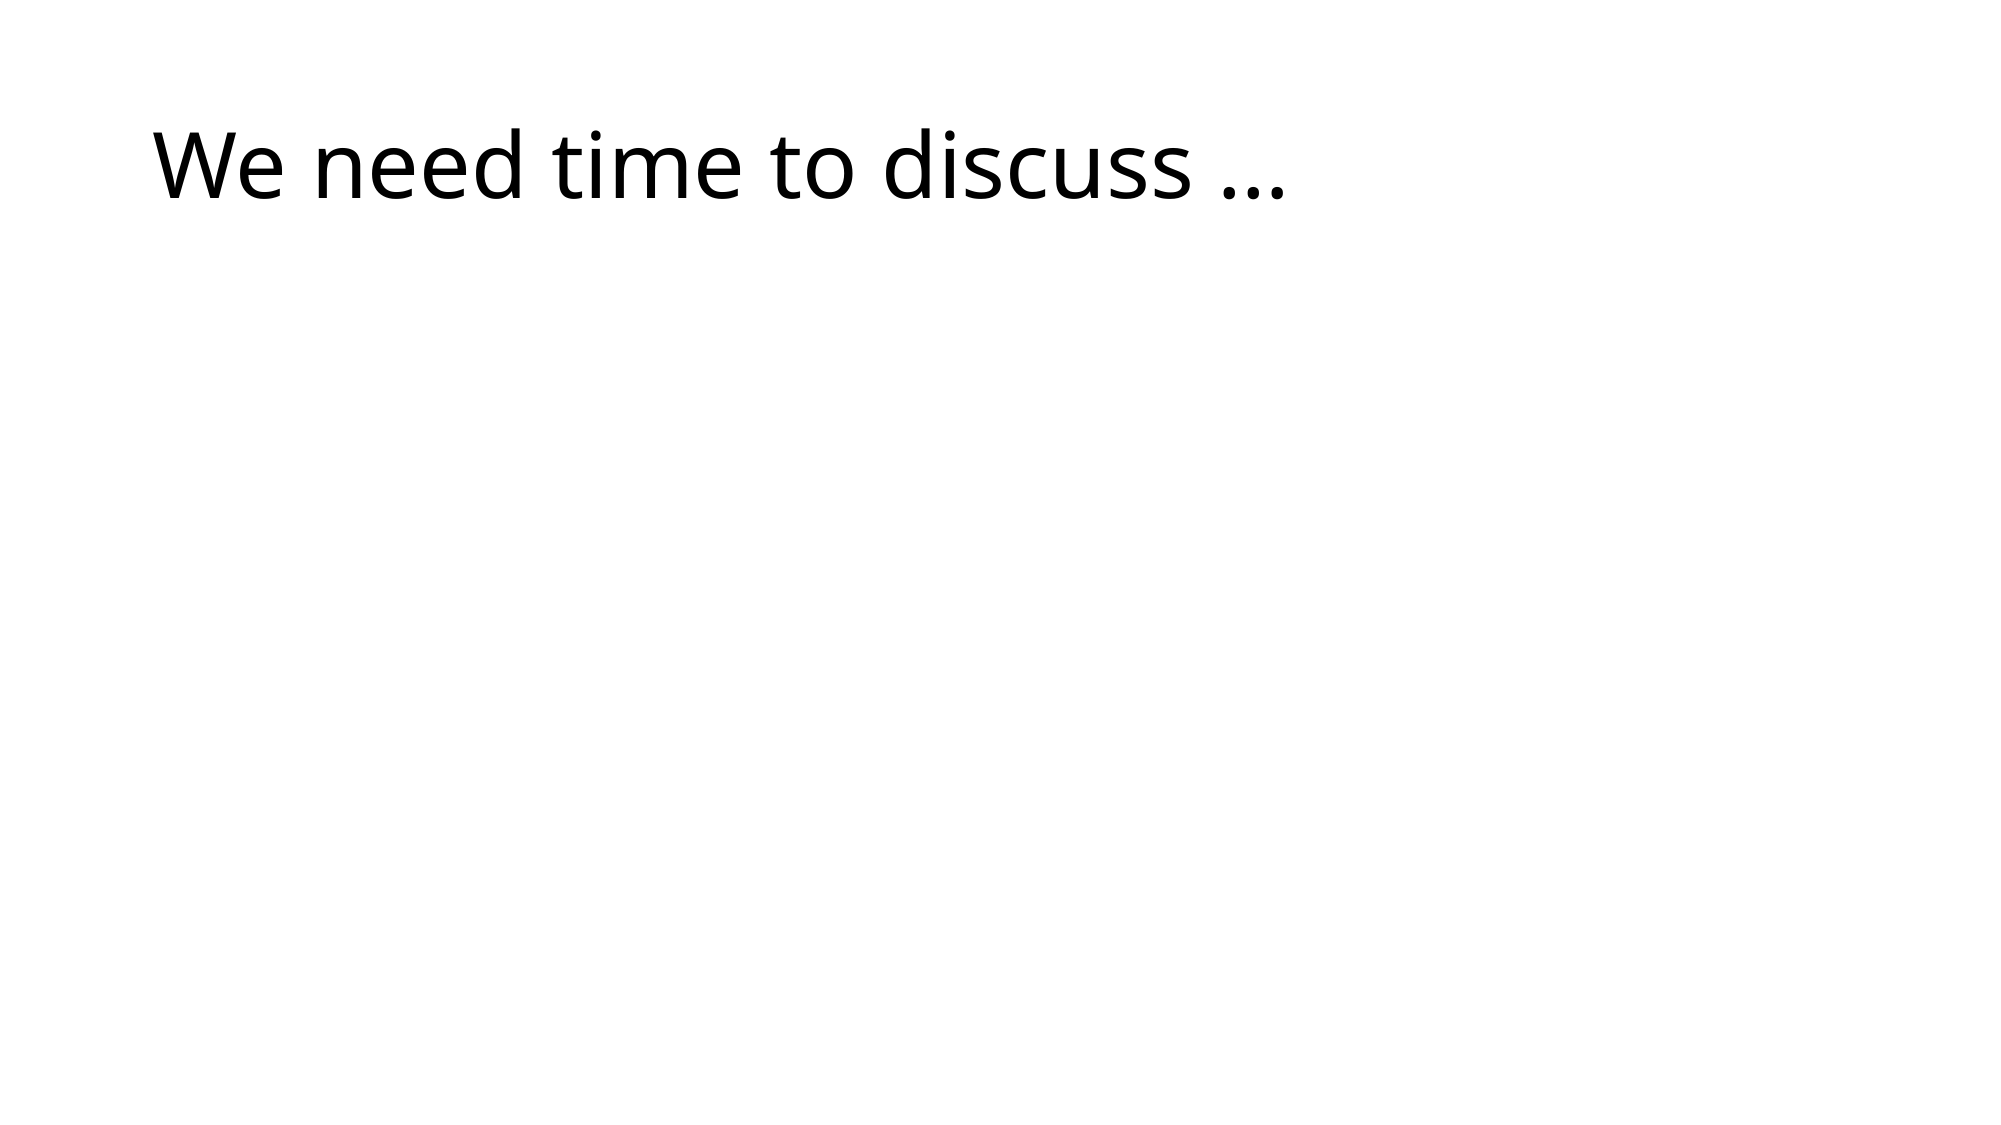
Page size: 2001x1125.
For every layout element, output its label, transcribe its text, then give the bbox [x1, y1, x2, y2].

title We need time to discuss … [137, 59, 1863, 278]
